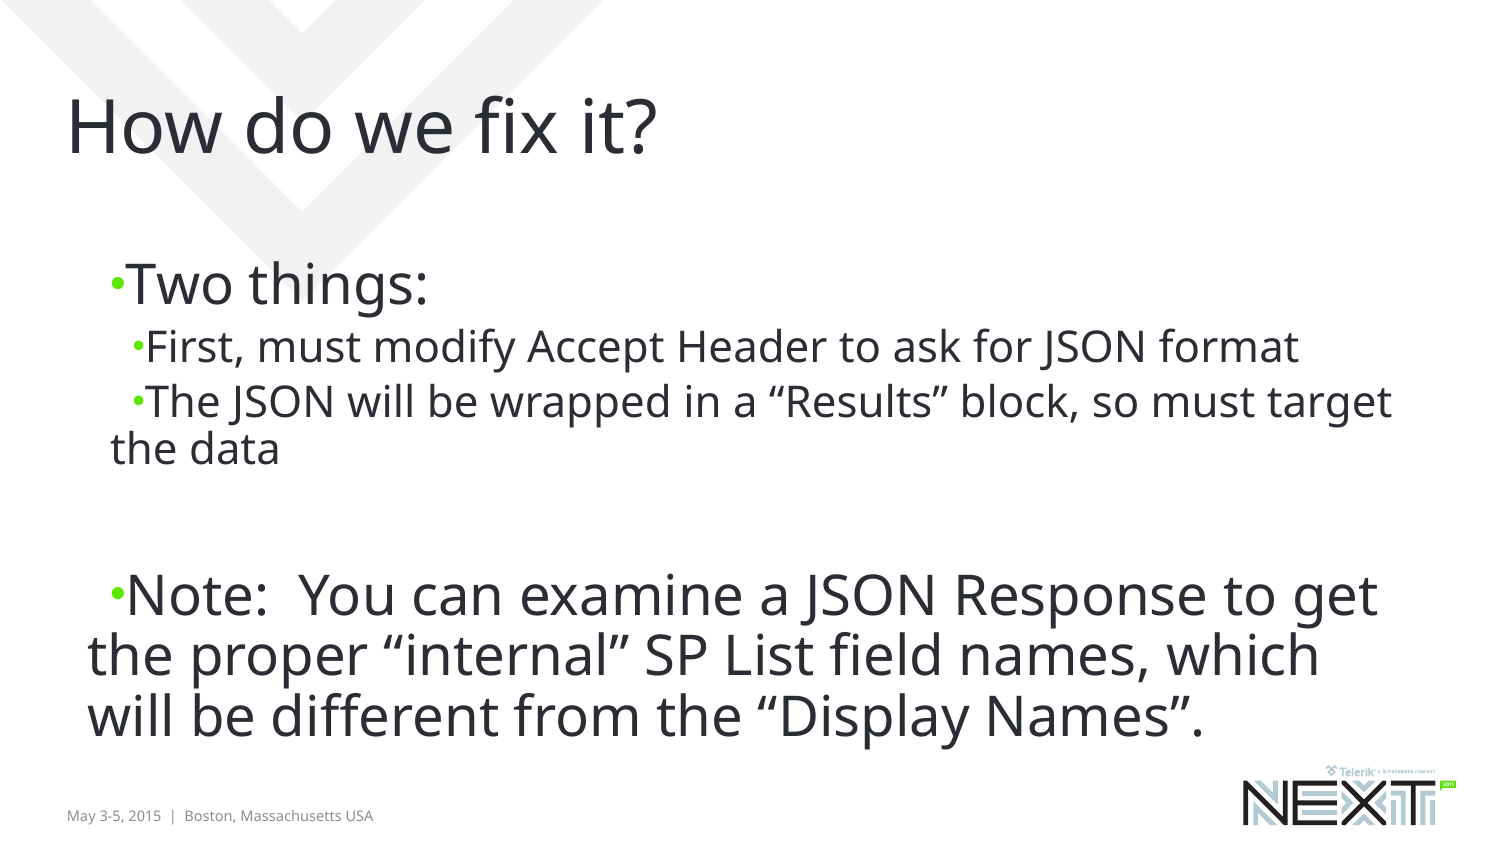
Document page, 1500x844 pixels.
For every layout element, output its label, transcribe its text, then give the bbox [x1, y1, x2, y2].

title How do we fix it? [53, 49, 1434, 208]
list Two things: First, must modify Accept Header to ask for JSON format The JSON will be wrapped in a “Results” block, so must target the data Note: You can examine a JSON Response to get the proper “internal” SP List field names, which will be different from the “Display Names”. [53, 250, 1434, 760]
